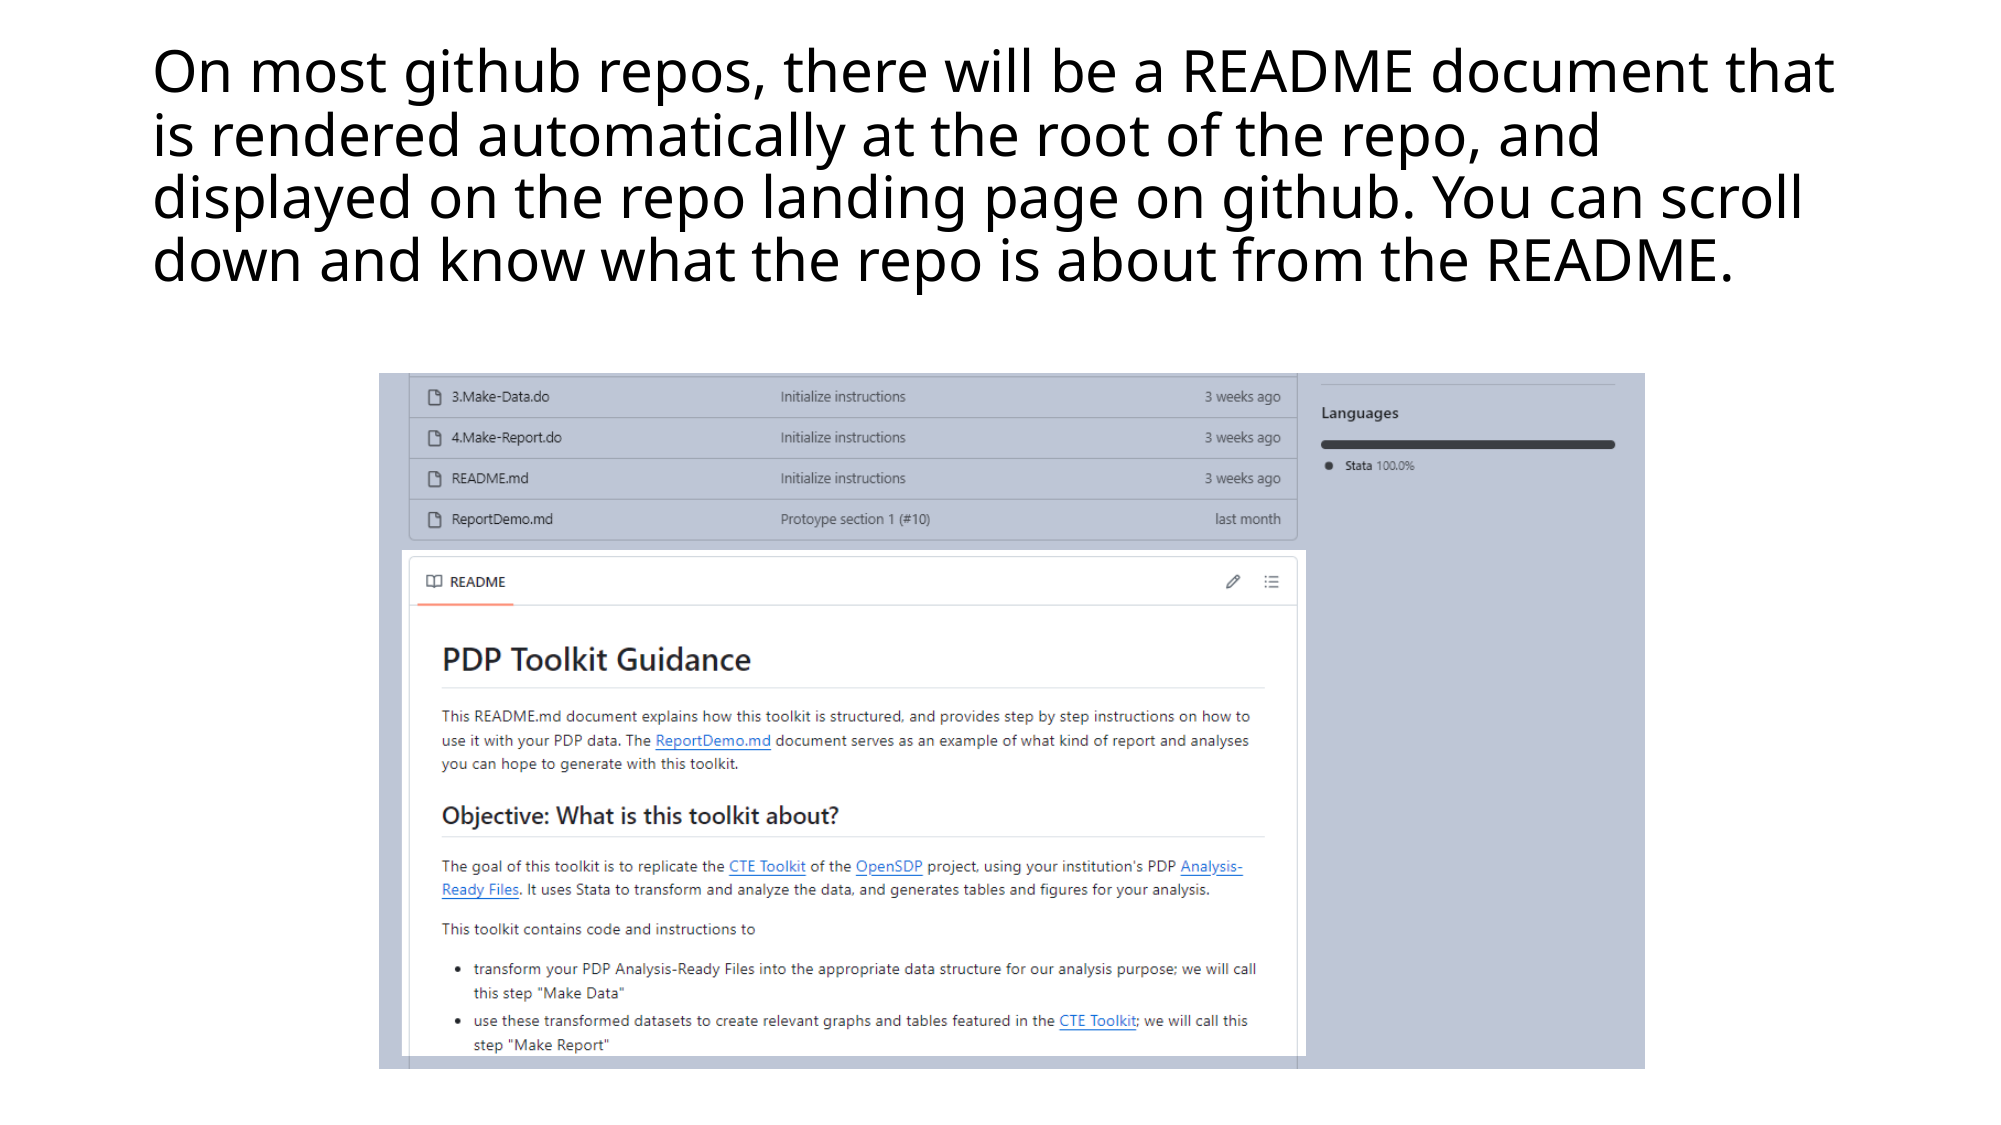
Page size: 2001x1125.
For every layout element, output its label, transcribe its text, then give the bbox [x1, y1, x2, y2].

picture [379, 373, 1645, 1069]
title On most github repos, there will be a README document that is rendered automatically at the root of the repo, and displayed on the repo landing page on github. You can scroll down and know what the repo is about from the README. [137, 59, 1863, 278]
